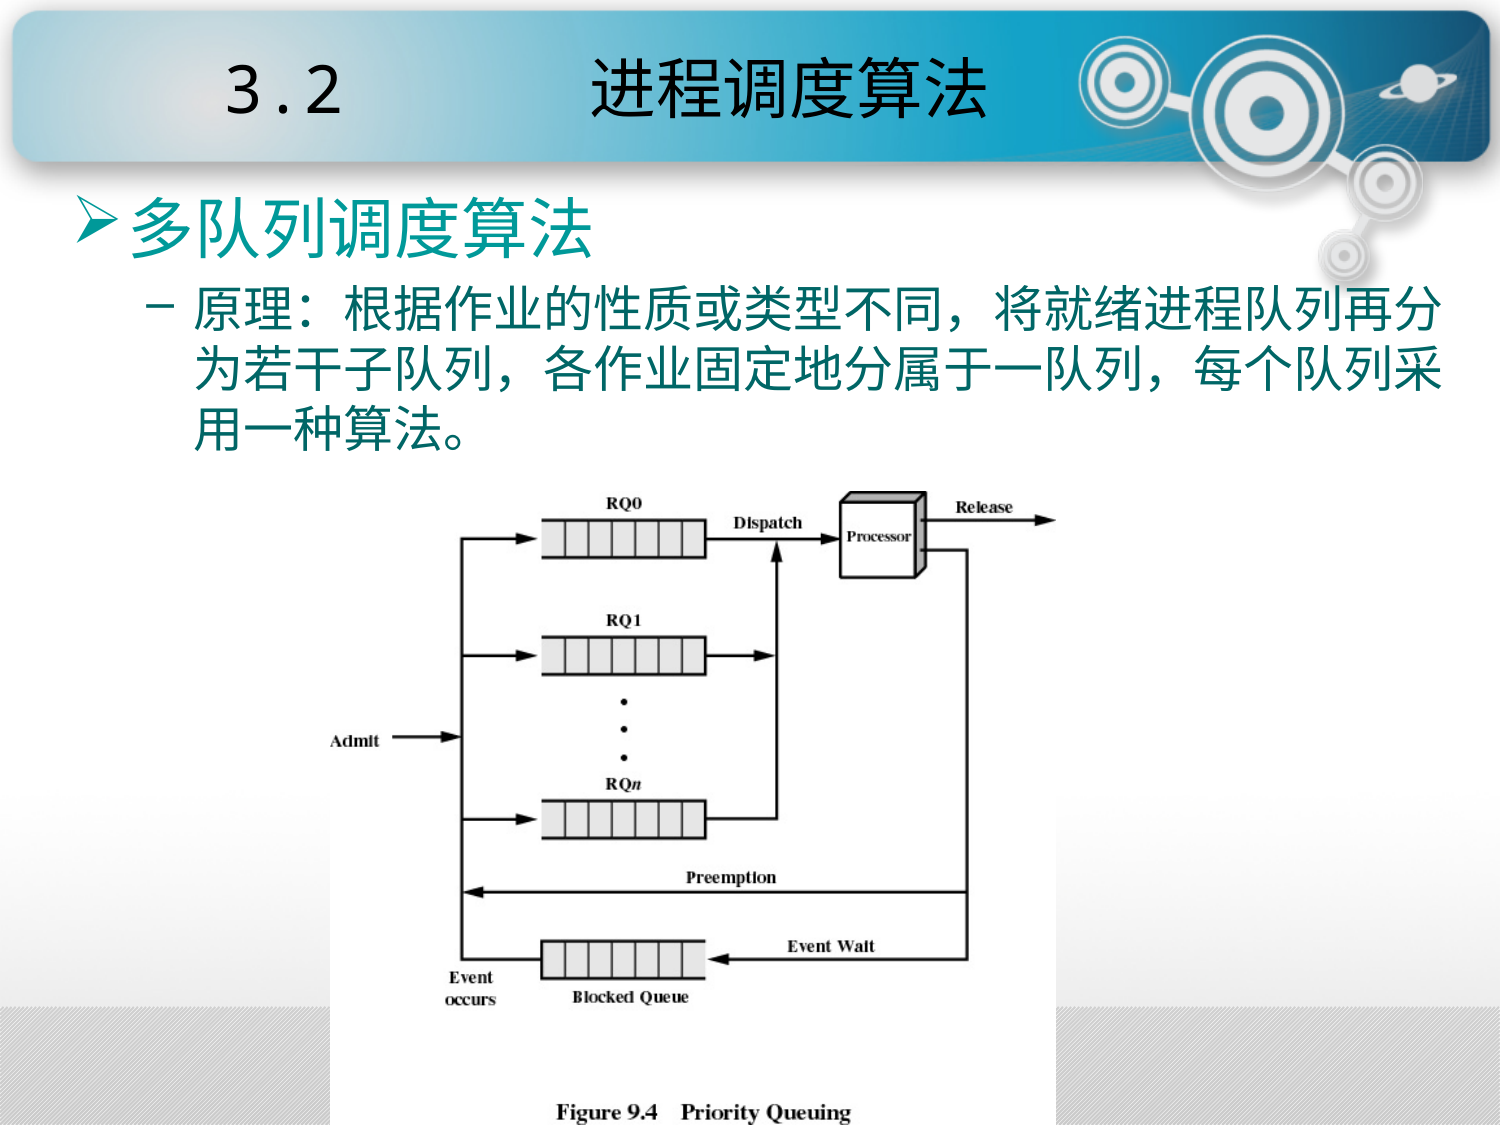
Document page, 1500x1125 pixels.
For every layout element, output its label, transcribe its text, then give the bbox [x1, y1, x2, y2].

text_box 3.2 进程调度算法 [208, 39, 1005, 135]
list 多队列调度算法 原理：根据作业的性质或类型不同，将就绪进程队列再分为若干子队列，各作业固定地分属于一队列，每个队列采用一种算法。 [56, 179, 1500, 1006]
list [329, 491, 1056, 1125]
picture [0, 0, 1500, 1006]
